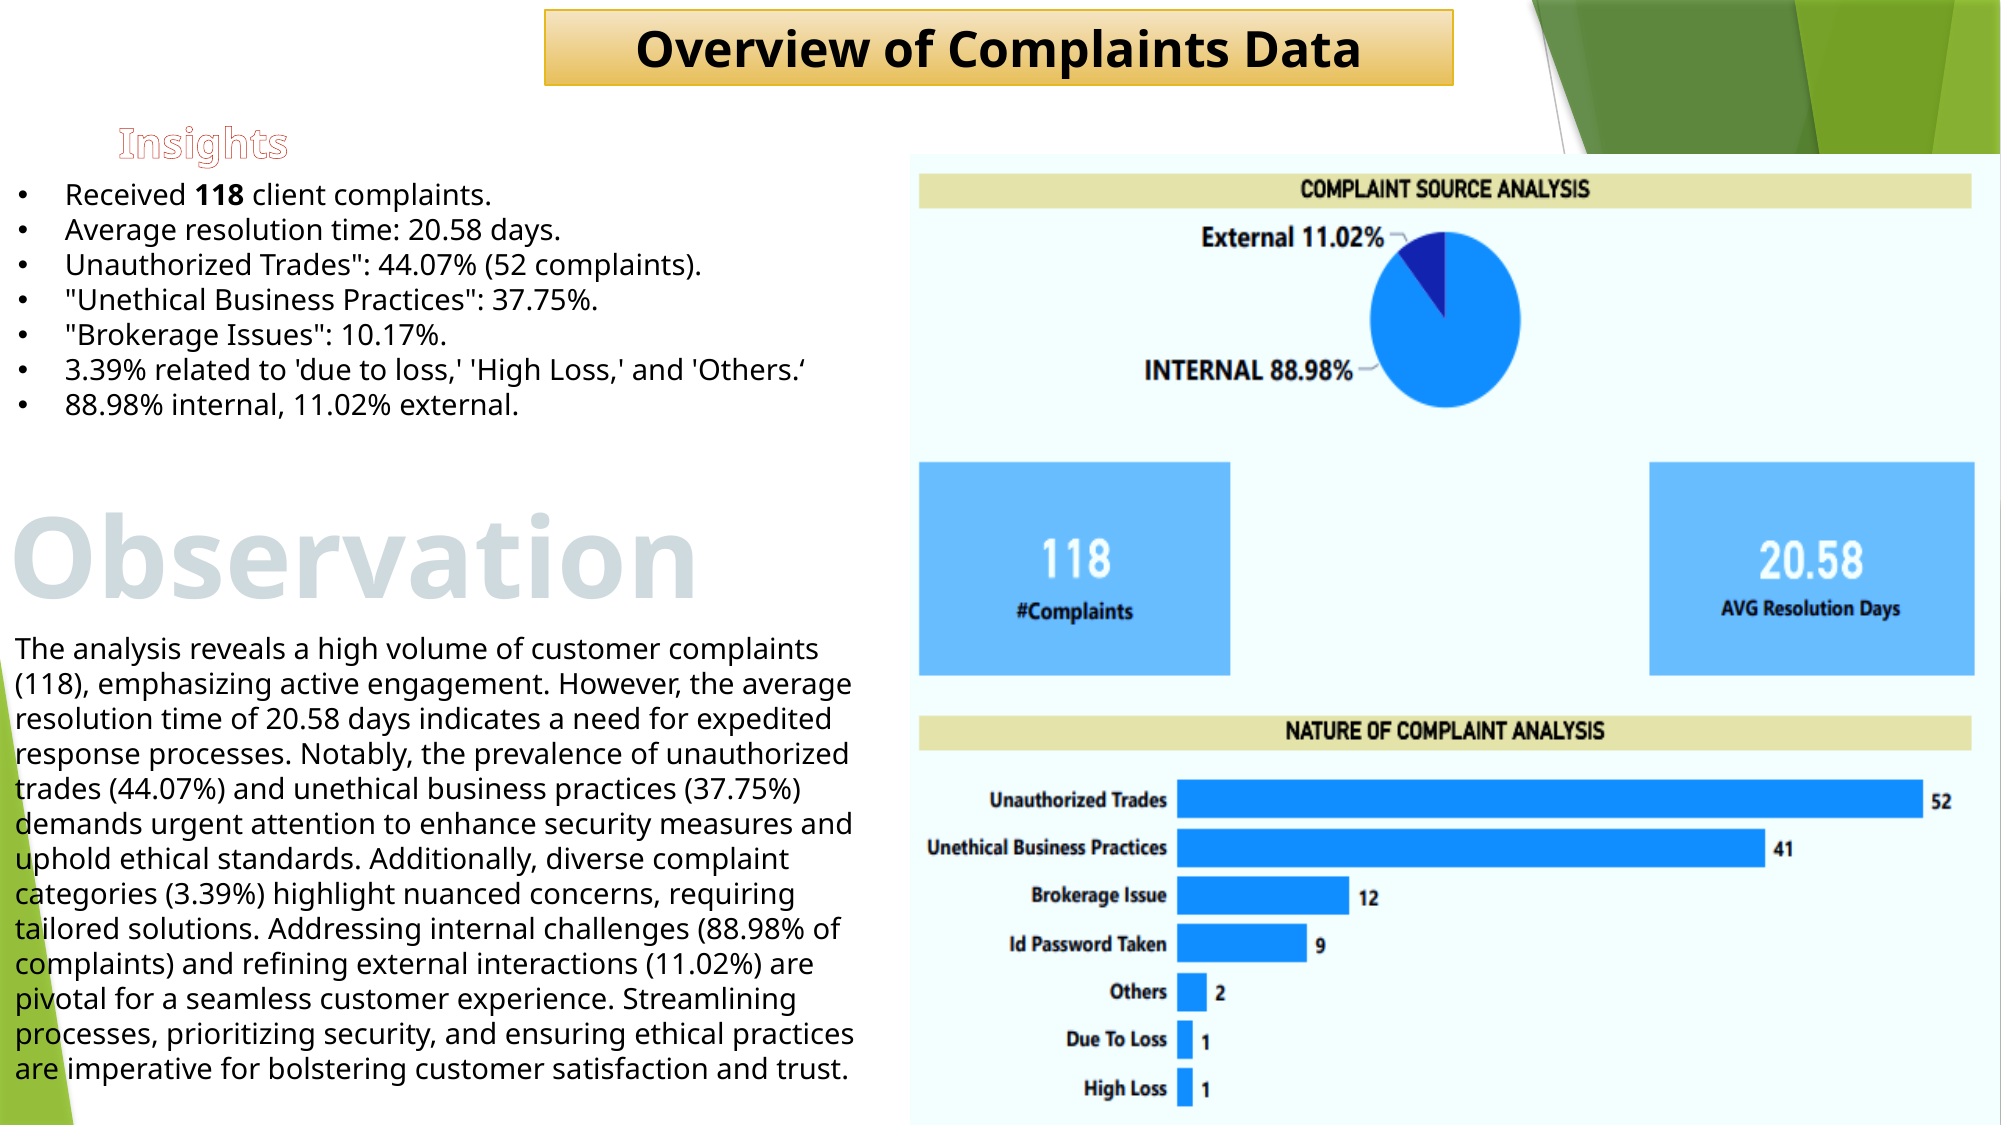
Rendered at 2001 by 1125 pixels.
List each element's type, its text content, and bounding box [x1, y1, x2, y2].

text_box The analysis reveals a high volume of customer complaints (118), emphasizing active engagement. However, the average resolution time of 20.58 days indicates a need for expedited response processes. Notably, the prevalence of unauthorized trades (44.07%) and unethical business practices (37.75%) demands urgent attention to enhance security measures and uphold ethical standards. Additionally, diverse complaint categories (3.39%) highlight nuanced concerns, requiring tailored solutions. Addressing internal challenges (88.98% of complaints) and refining external interactions (11.02%) are pivotal for a seamless customer experience. Streamlining processes, prioritizing security, and ensuring ethical practices are imperative for bolstering customer satisfaction and trust. [0, 623, 905, 1093]
text_box Received 118 client complaints. Average resolution time: 20.58 days. Unauthorized Trades": 44.07% (52 complaints). "Unethical Business Practices": 37.75%. "Brokerage Issues": 10.17%. 3.39% related to 'due to loss,' 'High Loss,' and 'Others.‘ 88.98% internal, 11.02% external. [3, 169, 869, 519]
text_box Insights [0, 108, 408, 174]
text_box Overview of Complaints Data [544, 9, 1454, 86]
text_box Observation [0, 478, 717, 629]
picture [910, 153, 2000, 1125]
